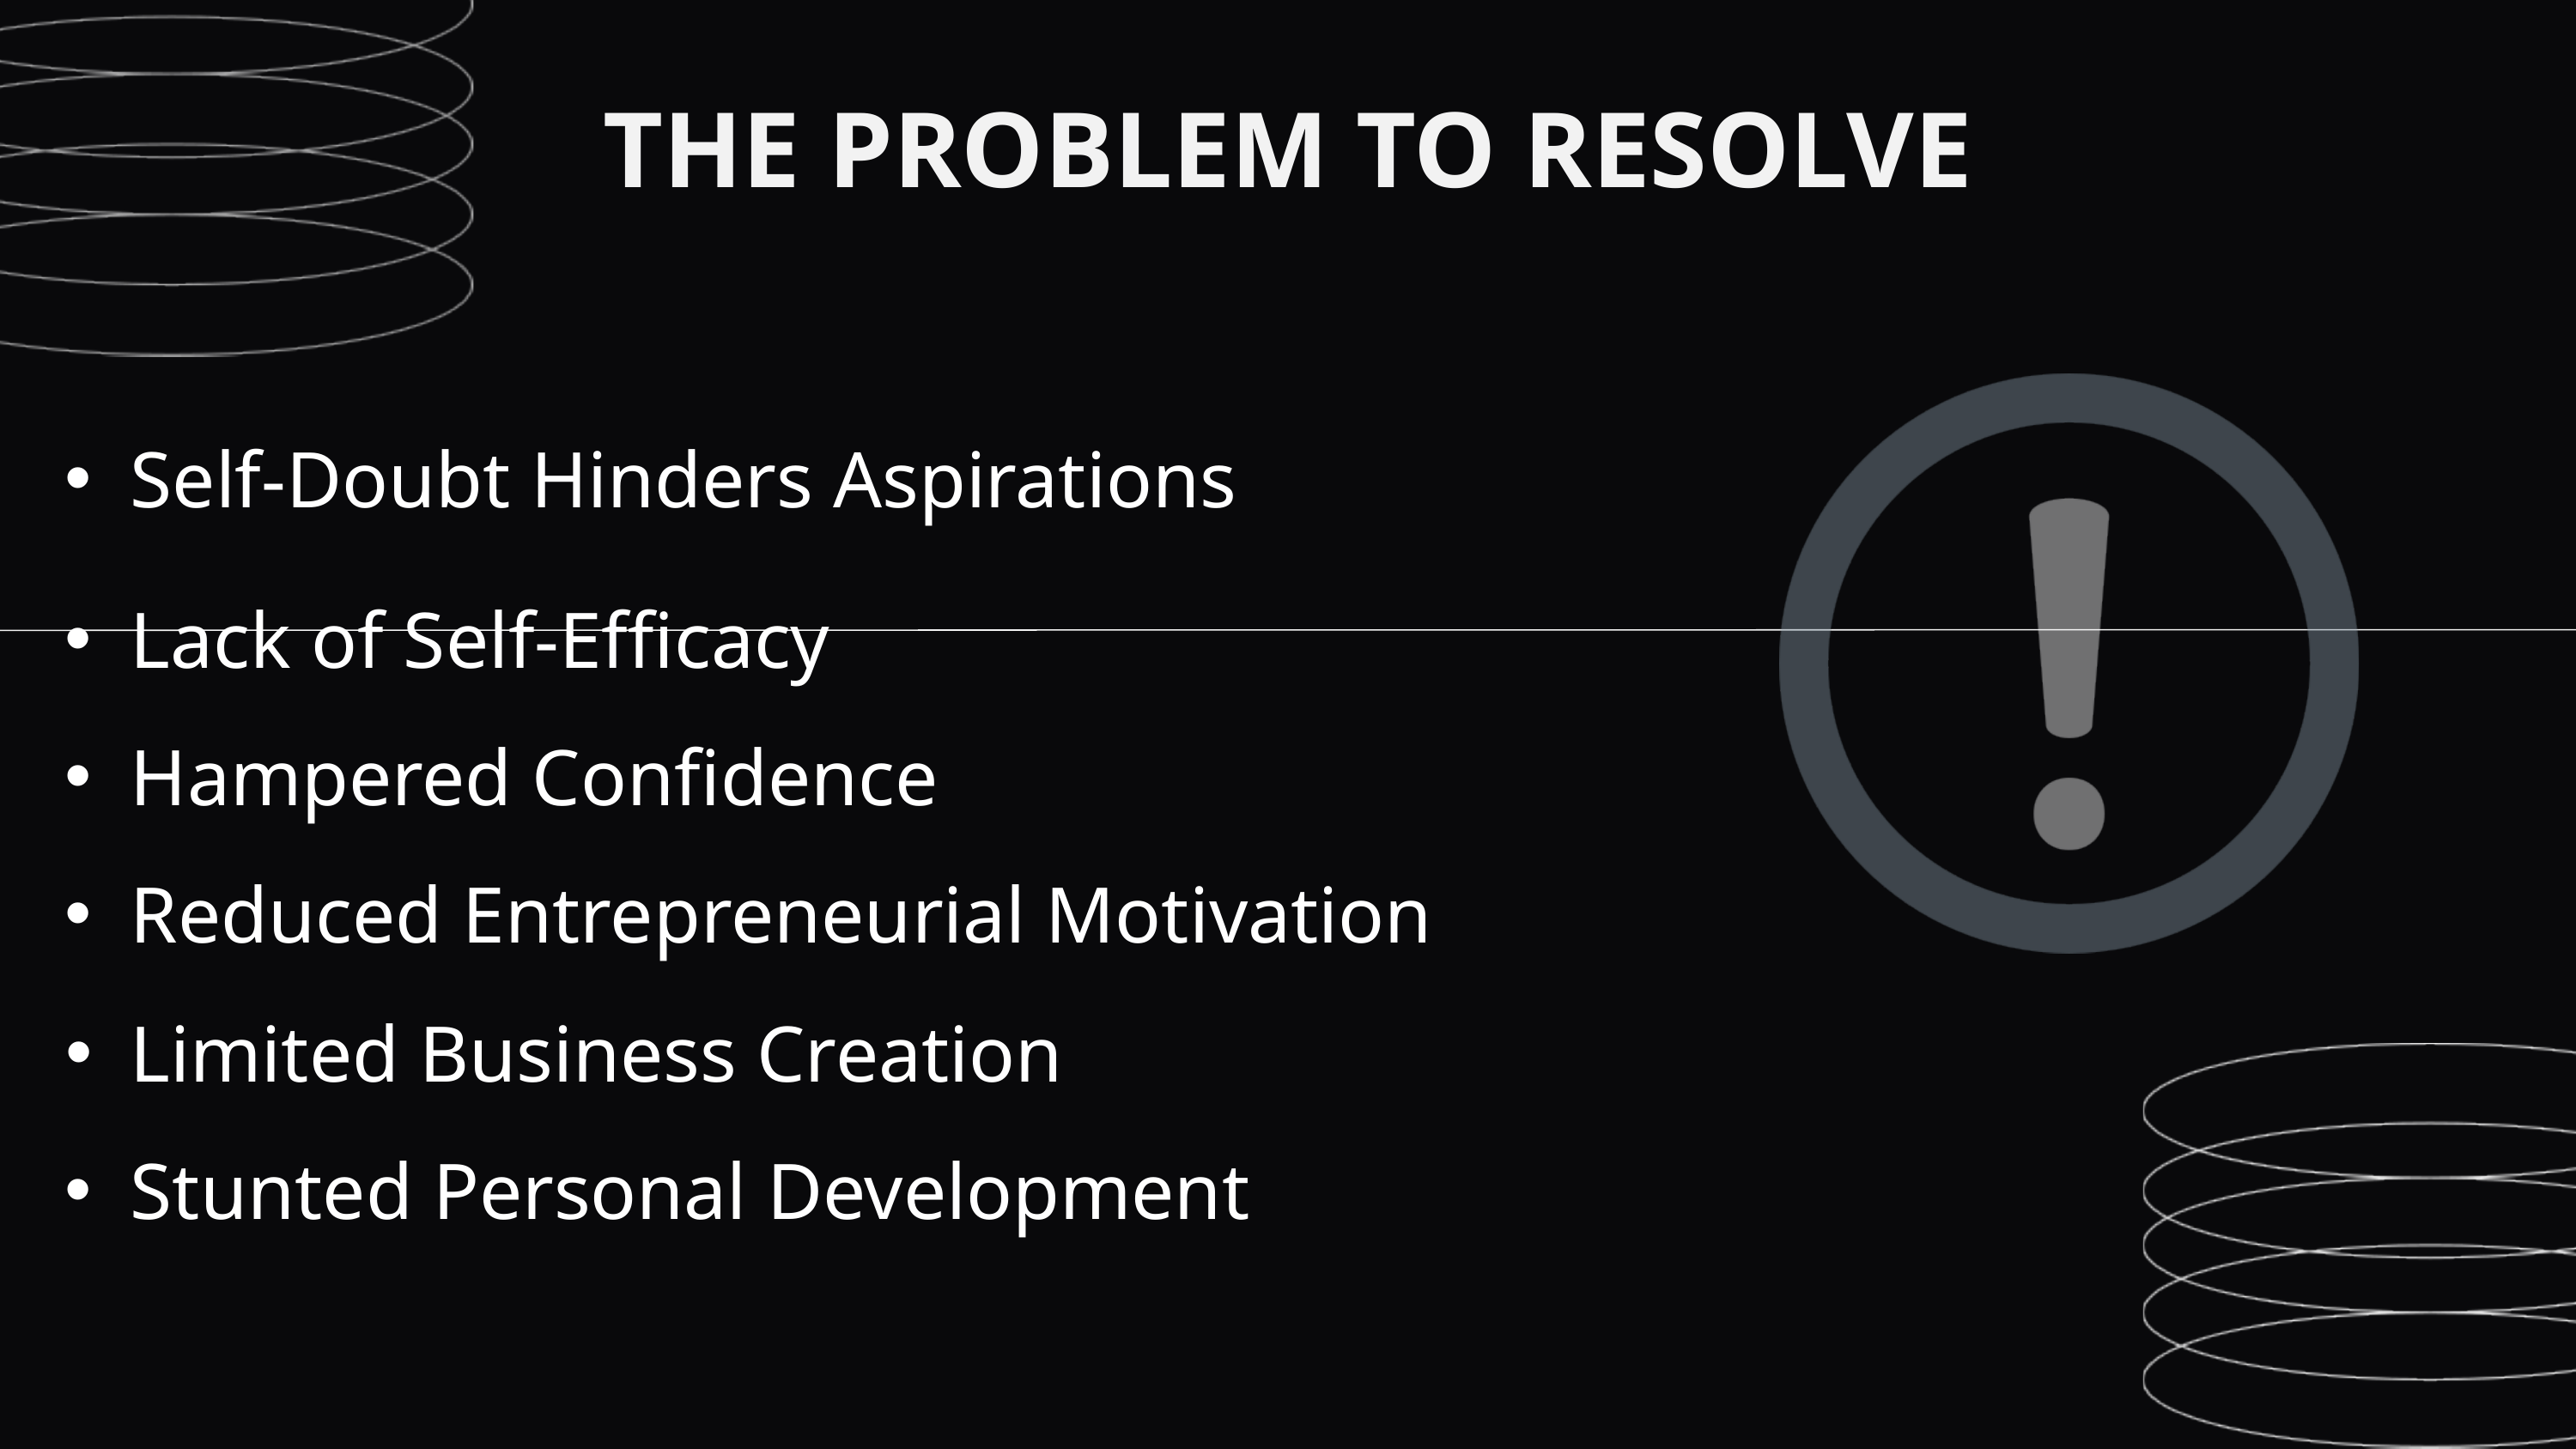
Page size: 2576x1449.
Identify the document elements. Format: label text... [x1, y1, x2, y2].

text_box [2142, 1043, 2576, 1449]
text_box Hampered Confidence [0, 712, 1492, 822]
text_box [1779, 373, 2360, 954]
text_box Lack of Self-Efficacy [0, 574, 1492, 684]
text_box Limited Business Creation [0, 988, 1368, 1098]
text_box Reduced Entrepreneurial Motivation [0, 849, 1459, 959]
text_box Stunted Personal Development [0, 1125, 1459, 1235]
text_box [0, 0, 474, 357]
text_box Self-Doubt Hinders Aspirations [0, 413, 1492, 523]
text_box THE PROBLEM TO RESOLVE [507, 83, 2069, 209]
